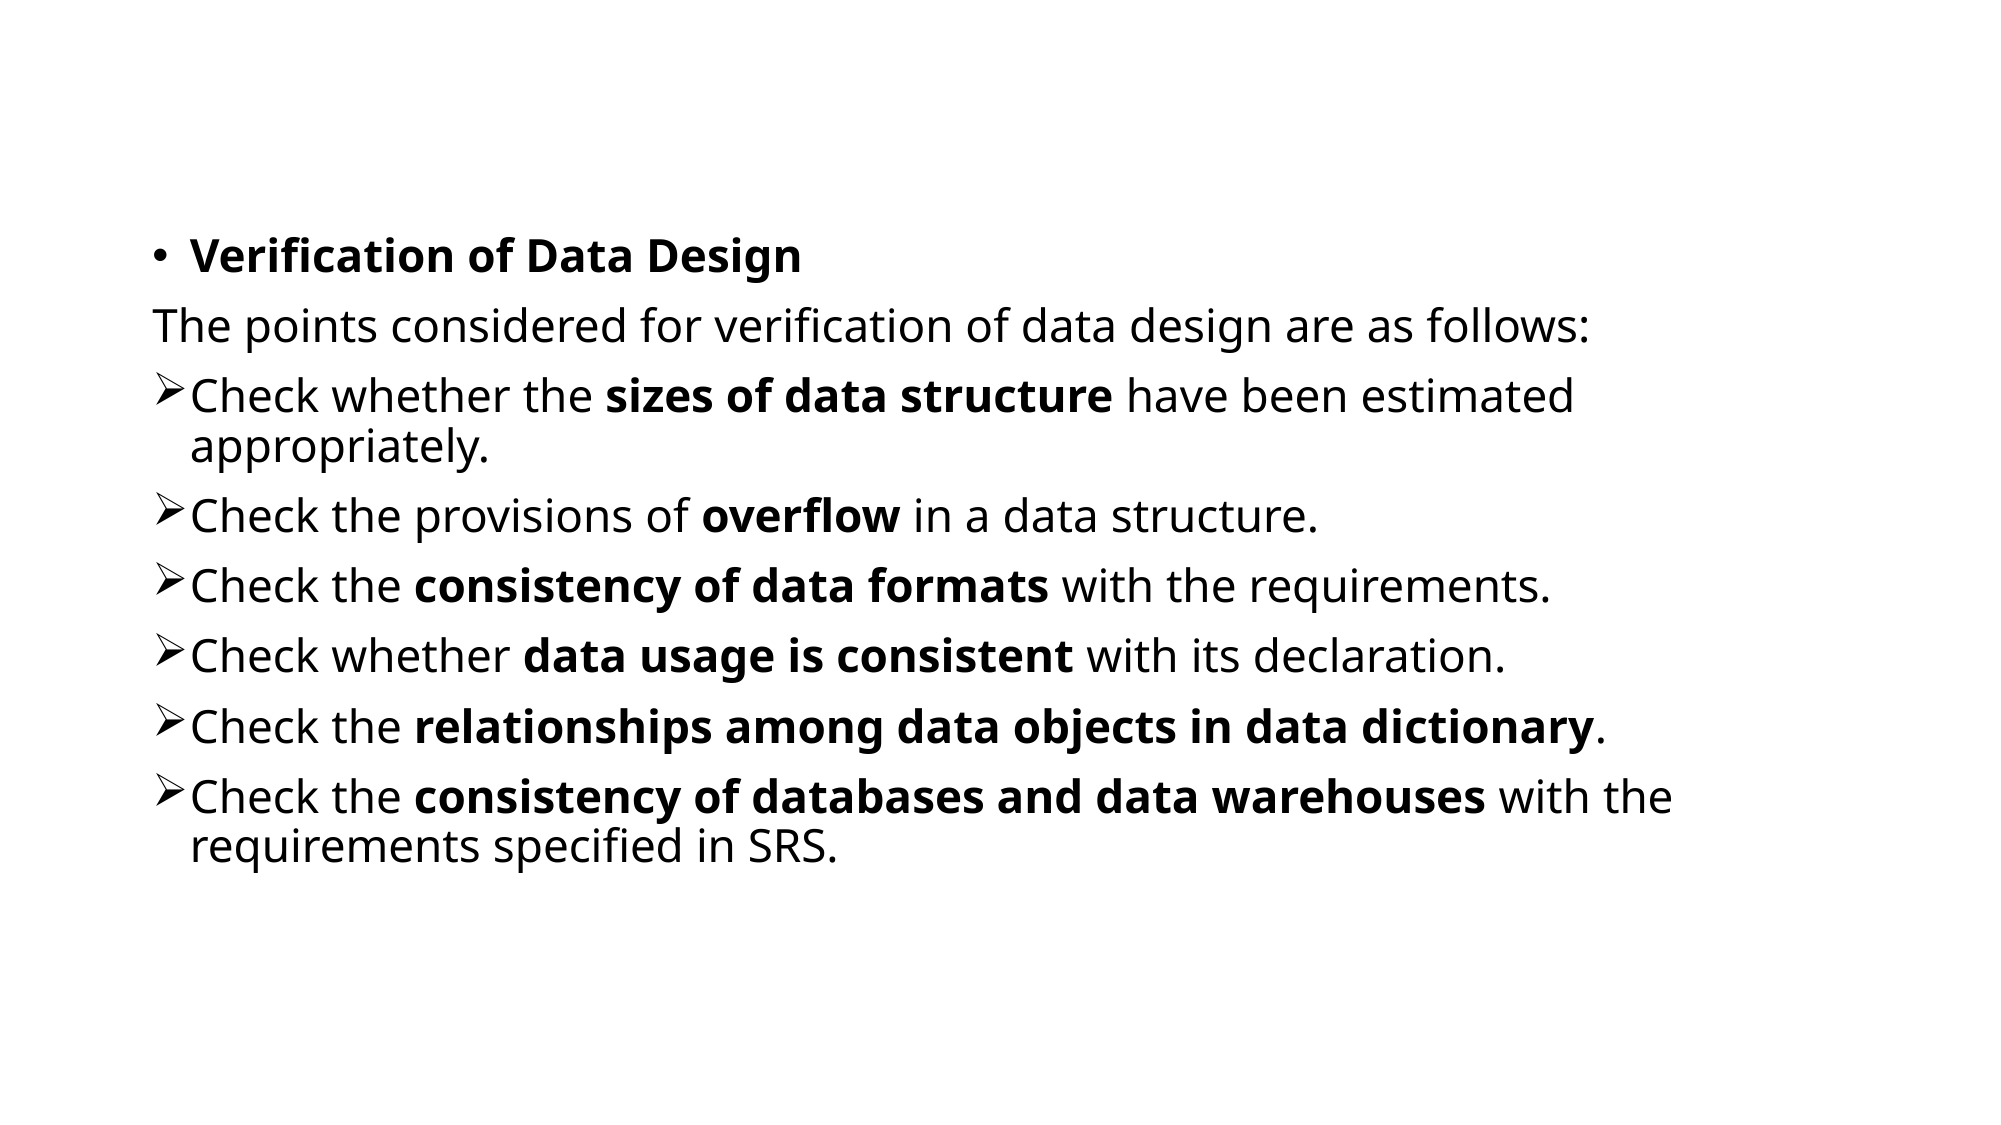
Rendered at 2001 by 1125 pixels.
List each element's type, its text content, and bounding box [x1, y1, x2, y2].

list Verification of Data Design The points considered for verification of data design are as follows: Check whether the sizes of data structure have been estimated appropriately. Check the provisions of overflow in a data structure. Check the consistency of data formats with the requirements. Check whether data usage is consistent with its declaration. Check the relationships among data objects in data dictionary. Check the consistency of databases and data warehouses with the requirements specified in SRS. [137, 224, 1863, 1014]
